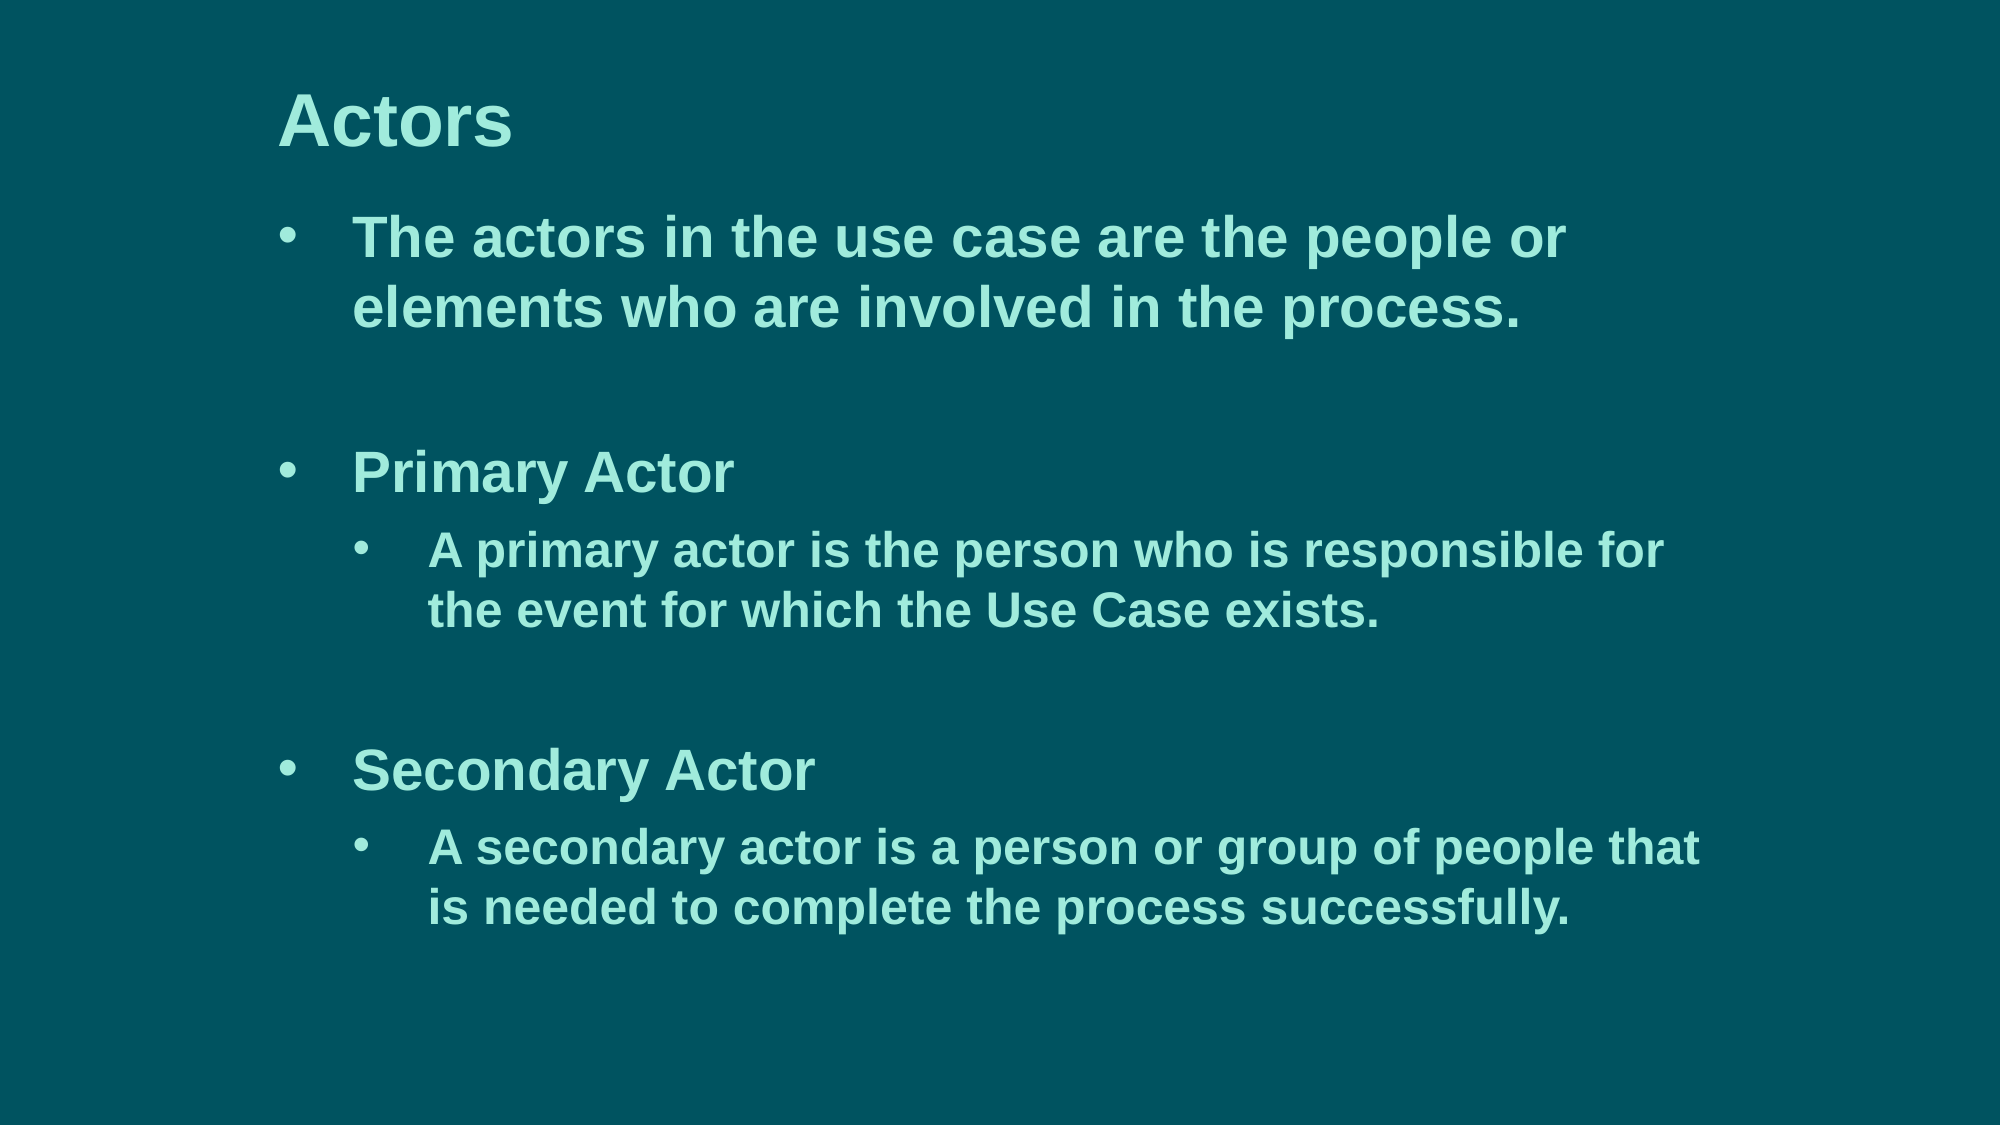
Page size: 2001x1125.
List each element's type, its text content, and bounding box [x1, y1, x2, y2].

text_box Actors [262, 63, 1738, 169]
text_box The actors in the use case are the people or elements who are involved in the process. Primary Actor A primary actor is the person who is responsible for the event for which the Use Case exists. Secondary Actor A secondary actor is a person or group of people that is needed to complete the process successfully. [262, 192, 1738, 942]
